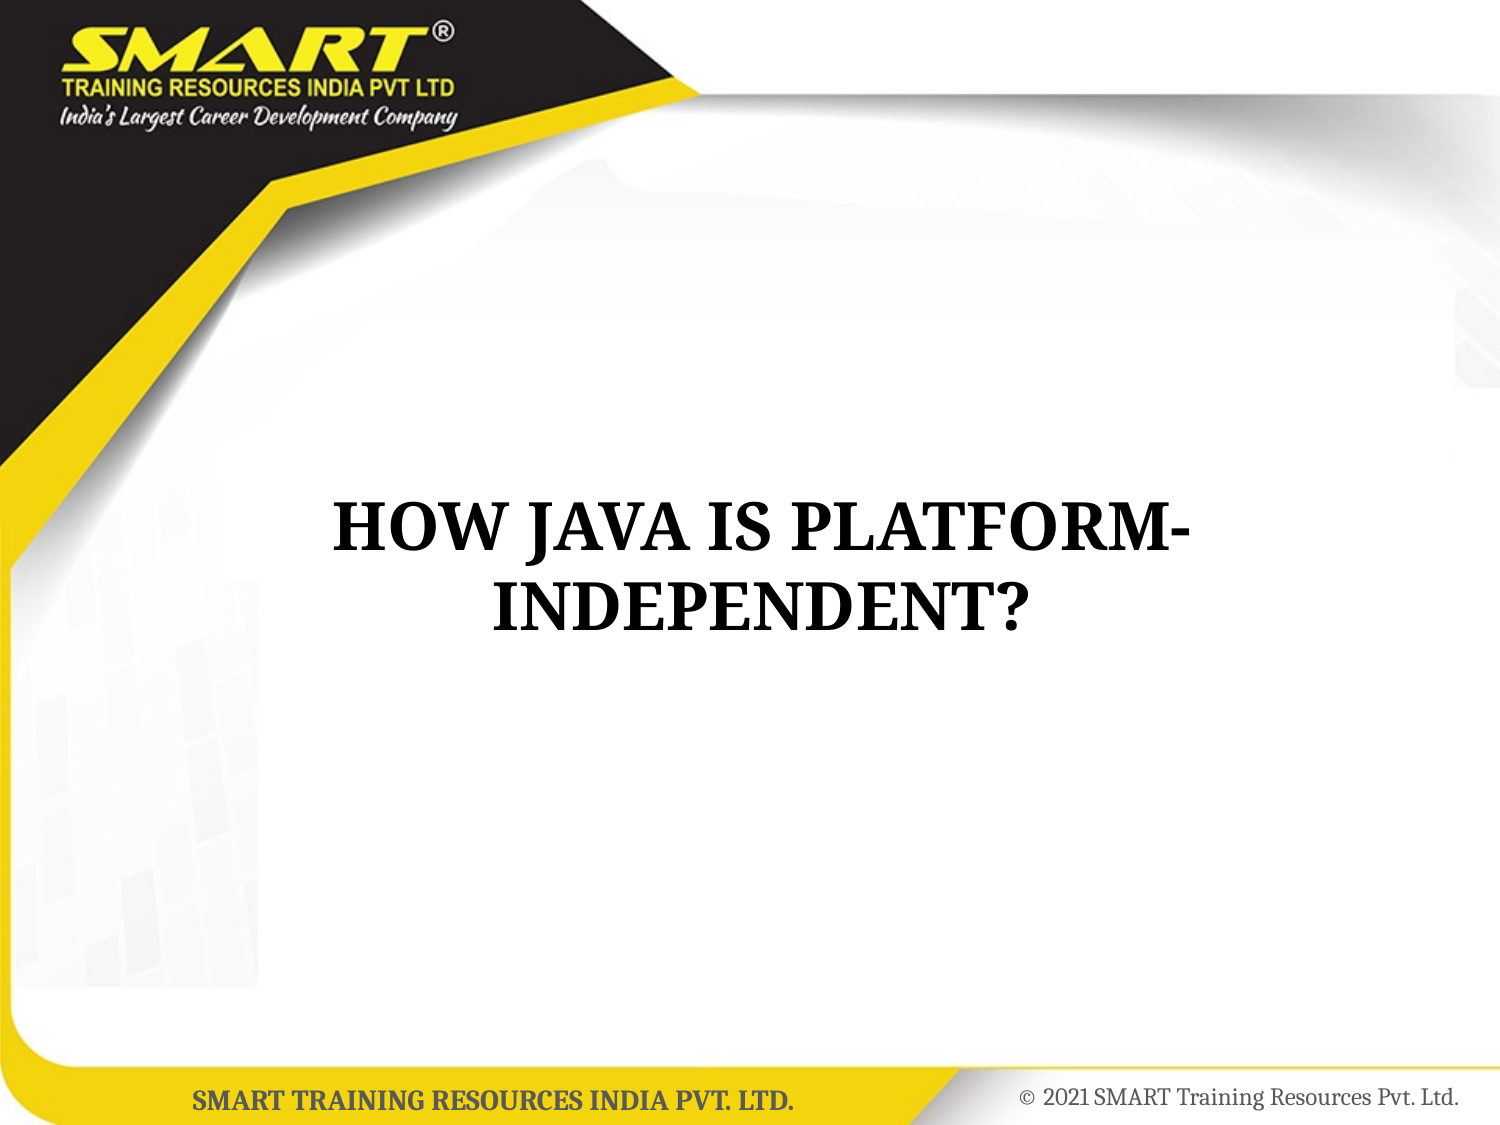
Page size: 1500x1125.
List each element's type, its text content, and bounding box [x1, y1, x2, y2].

picture [0, 0, 1500, 1125]
title HOW JAVA IS PLATFORM-INDEPENDENT? [99, 465, 1425, 663]
